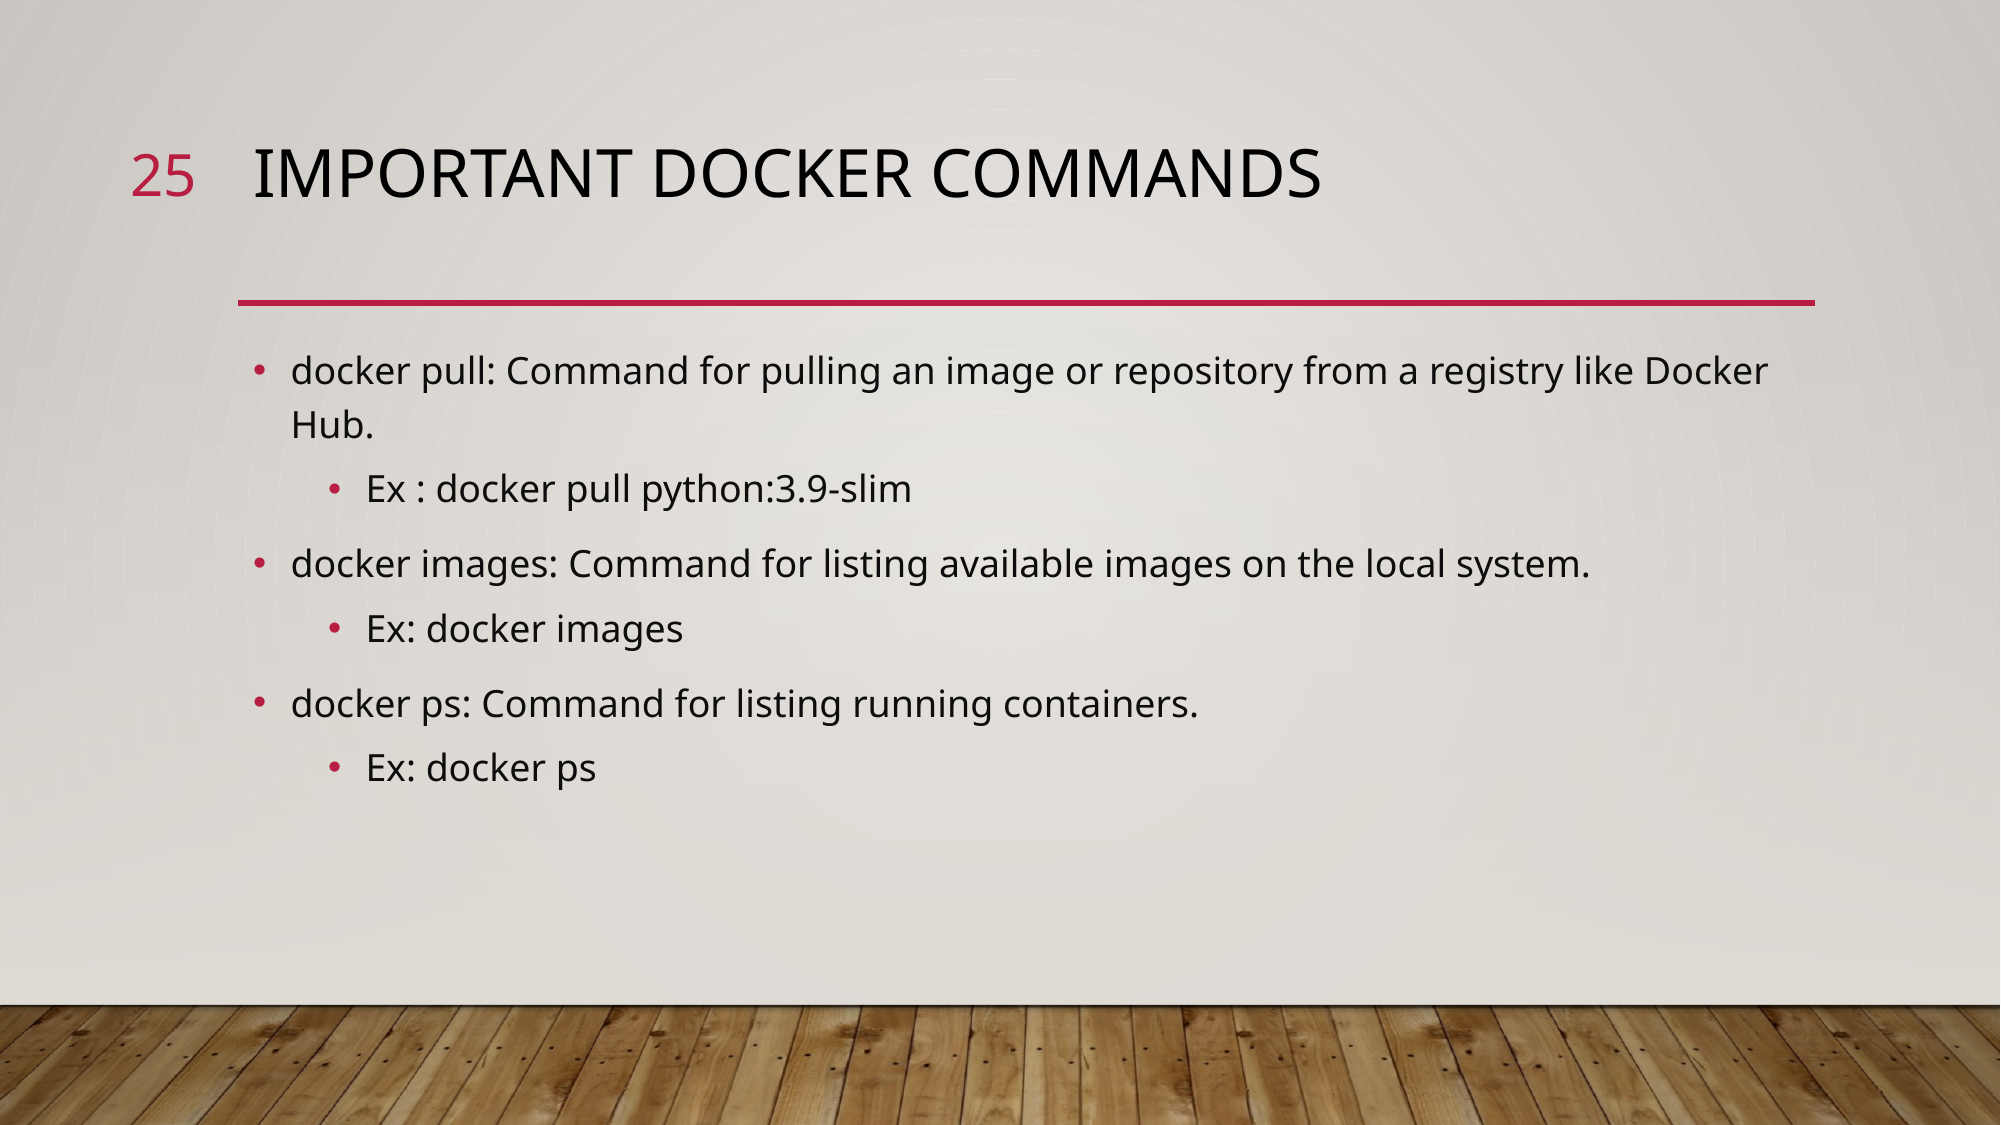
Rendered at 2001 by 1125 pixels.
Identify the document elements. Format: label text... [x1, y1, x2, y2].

slide_number 25 [78, 131, 212, 214]
title Important Docker Commands [238, 131, 1814, 305]
picture [0, 1005, 2000, 1125]
list docker pull: Command for pulling an image or repository from a registry like Docker Hub. Ex : docker pull python:3.9-slim docker images: Command for listing available images on the local system. Ex: docker images docker ps: Command for listing running containers. Ex: docker ps [238, 330, 1814, 897]
